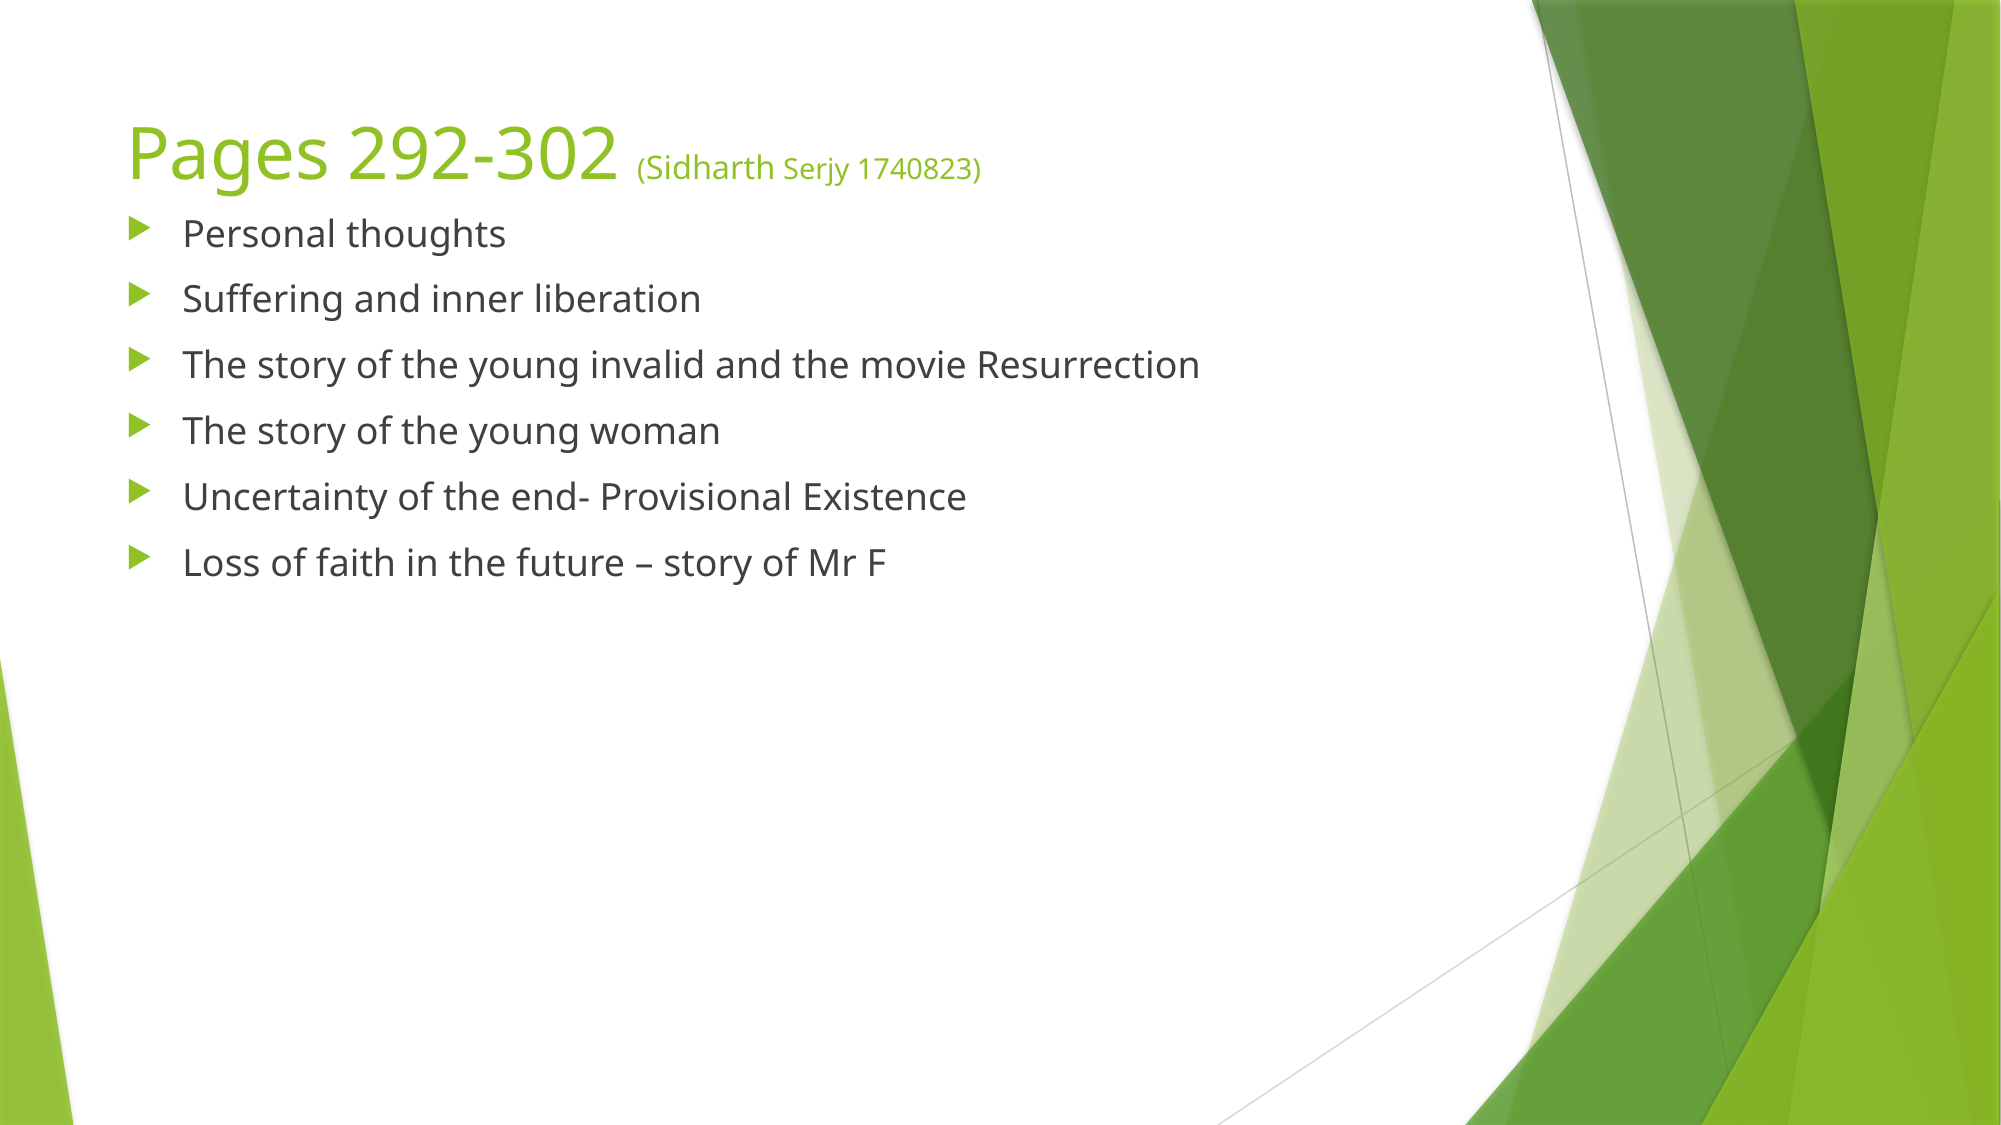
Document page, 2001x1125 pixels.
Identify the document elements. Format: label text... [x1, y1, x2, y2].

title Pages 292-302 (Sidharth Serjy 1740823) [111, 99, 1522, 202]
list Personal thoughts Suffering and inner liberation The story of the young invalid and the movie Resurrection The story of the young woman Uncertainty of the end- Provisional Existence Loss of faith in the future – story of Mr F [111, 202, 1522, 991]
